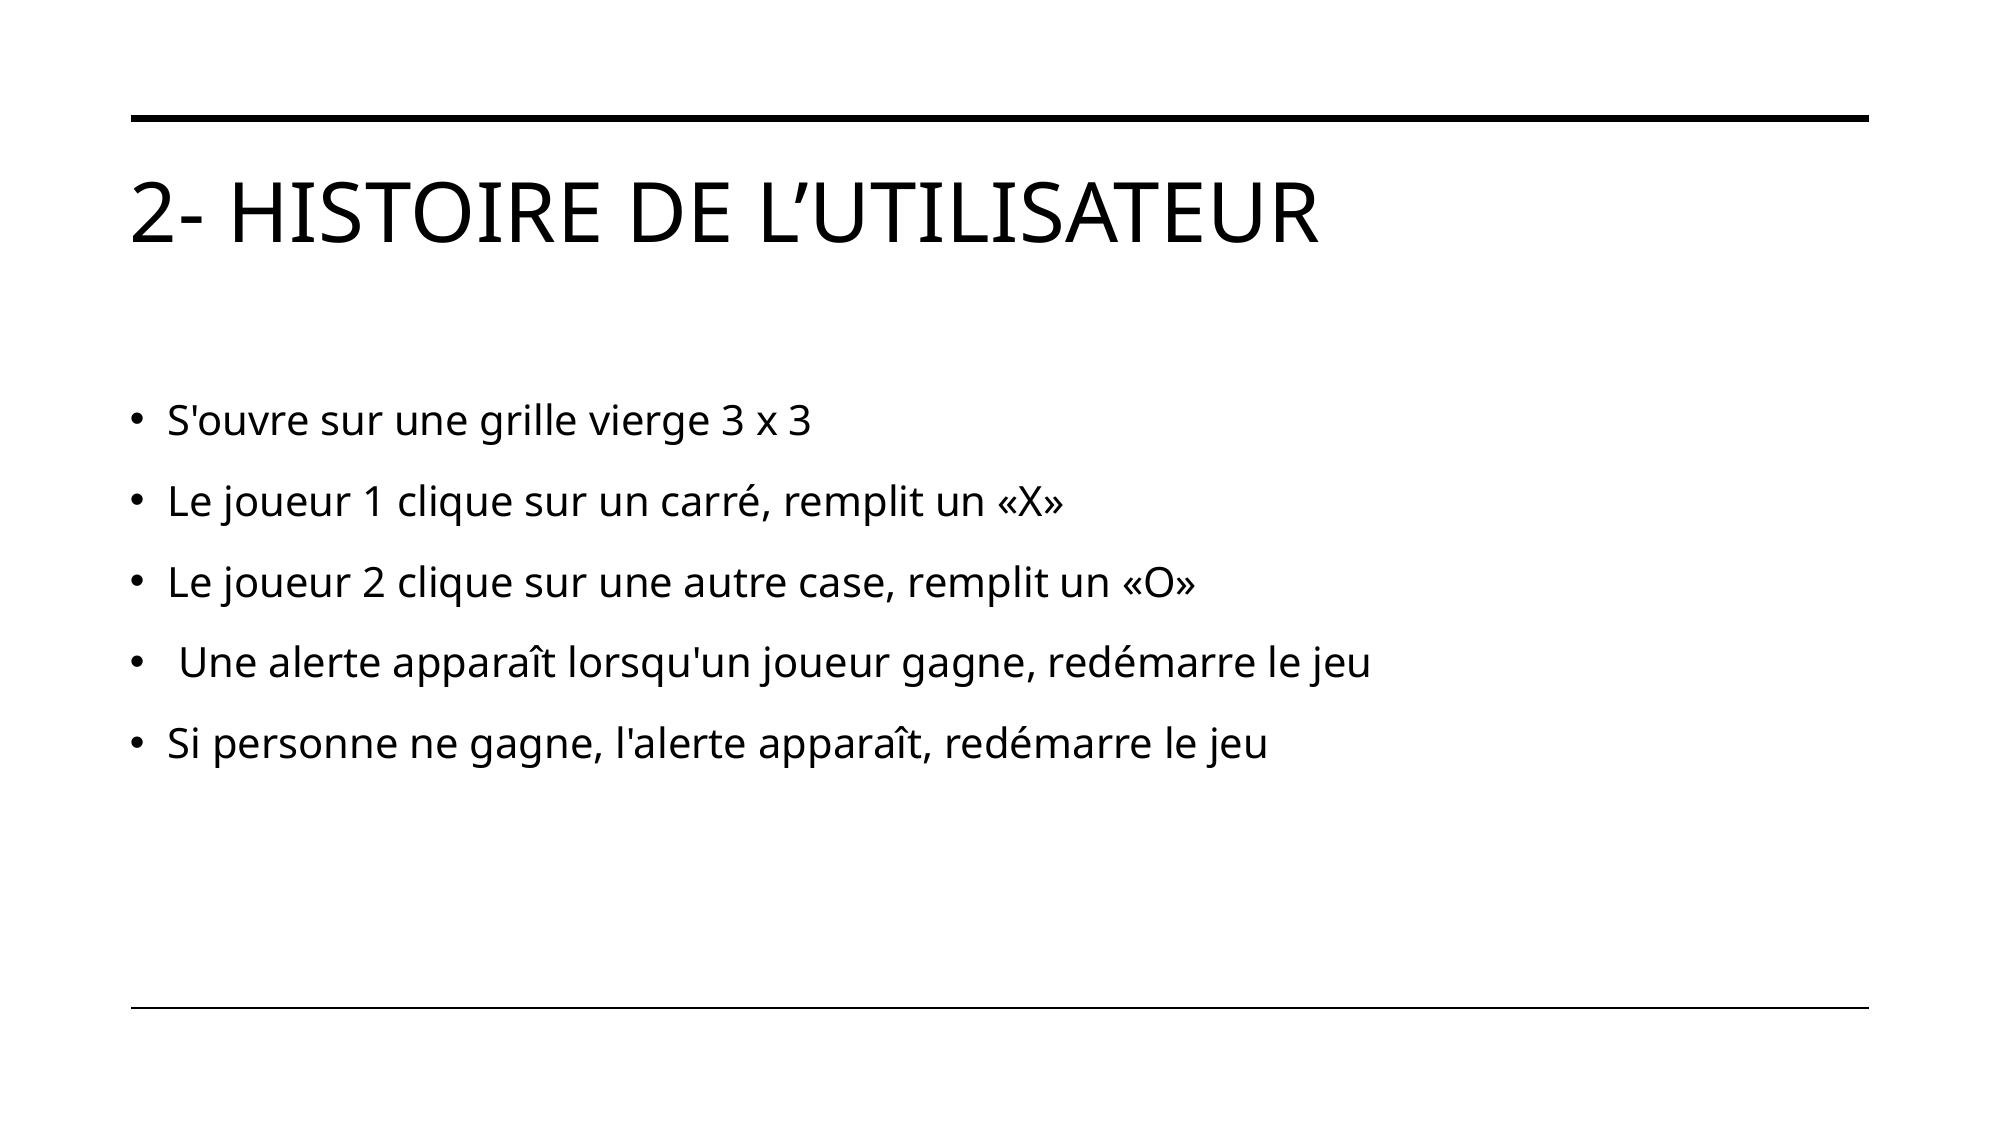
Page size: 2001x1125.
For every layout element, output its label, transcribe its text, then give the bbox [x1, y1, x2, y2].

list S'ouvre sur une grille vierge 3 x 3 Le joueur 1 clique sur un carré, remplit un «X» Le joueur 2 clique sur une autre case, remplit un «O» Une alerte apparaît lorsqu'un joueur gagne, redémarre le jeu Si personne ne gagne, l'alerte apparaît, redémarre le jeu [114, 376, 1869, 973]
title 2- histoire de l’utilisateur [114, 151, 1869, 376]
